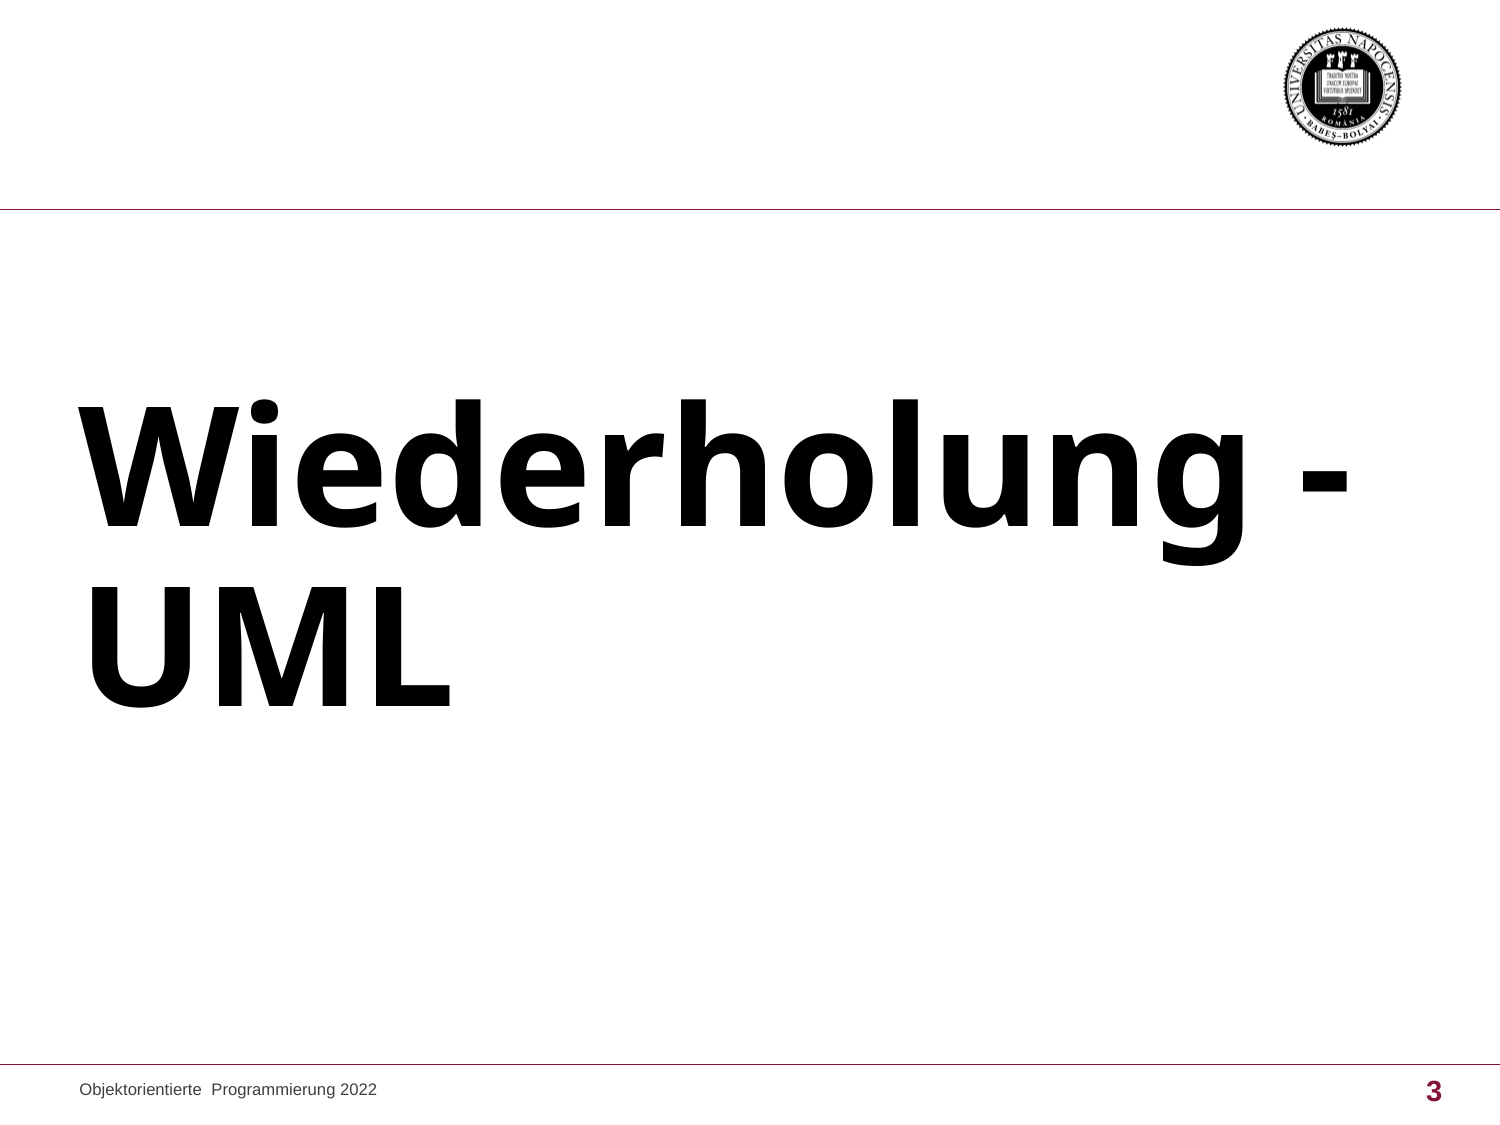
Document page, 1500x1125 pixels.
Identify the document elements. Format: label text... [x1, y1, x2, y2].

text_box Objektorientierte Programmierung 2022 [63, 1076, 1308, 1102]
picture [1273, 17, 1412, 157]
title Wiederholung - UML [65, 468, 1416, 657]
slide_number 3 [1371, 1078, 1443, 1102]
